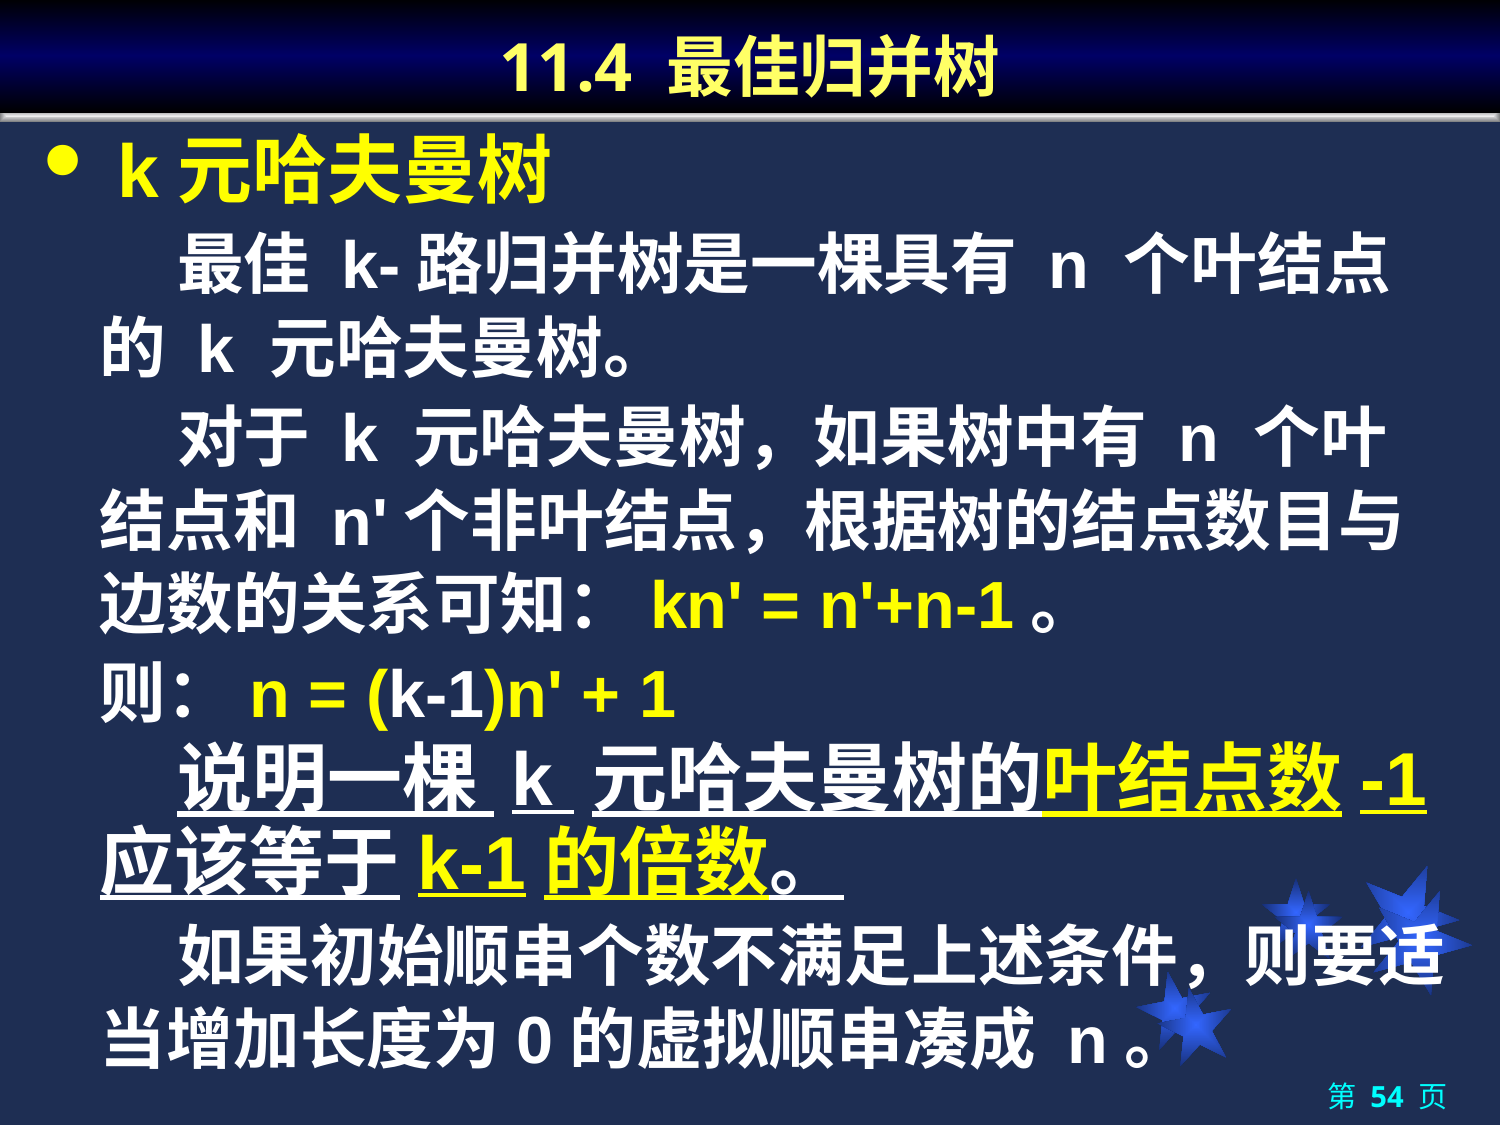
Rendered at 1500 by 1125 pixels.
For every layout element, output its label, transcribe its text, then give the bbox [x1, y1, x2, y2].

list k元哈夫曼树 最佳 k-路归并树是一棵具有 n 个叶结点的 k 元哈夫曼树。 对于 k 元哈夫曼树，如果树中有 n 个叶结点和 n'个非叶结点，根据树的结点数目与边数的关系可知：kn' = n'+n-1。 则：n = (k-1)n' + 1 说明一棵 k 元哈夫曼树的叶结点数-1应该等于k-1的倍数。 如果初始顺串个数不满足上述条件，则要适当增加长度为0的虚拟顺串凑成 n。 [28, 121, 1467, 1065]
title 11.4 最佳归并树 [0, 0, 1500, 113]
slide_number 第 54 页 [1067, 1070, 1463, 1125]
